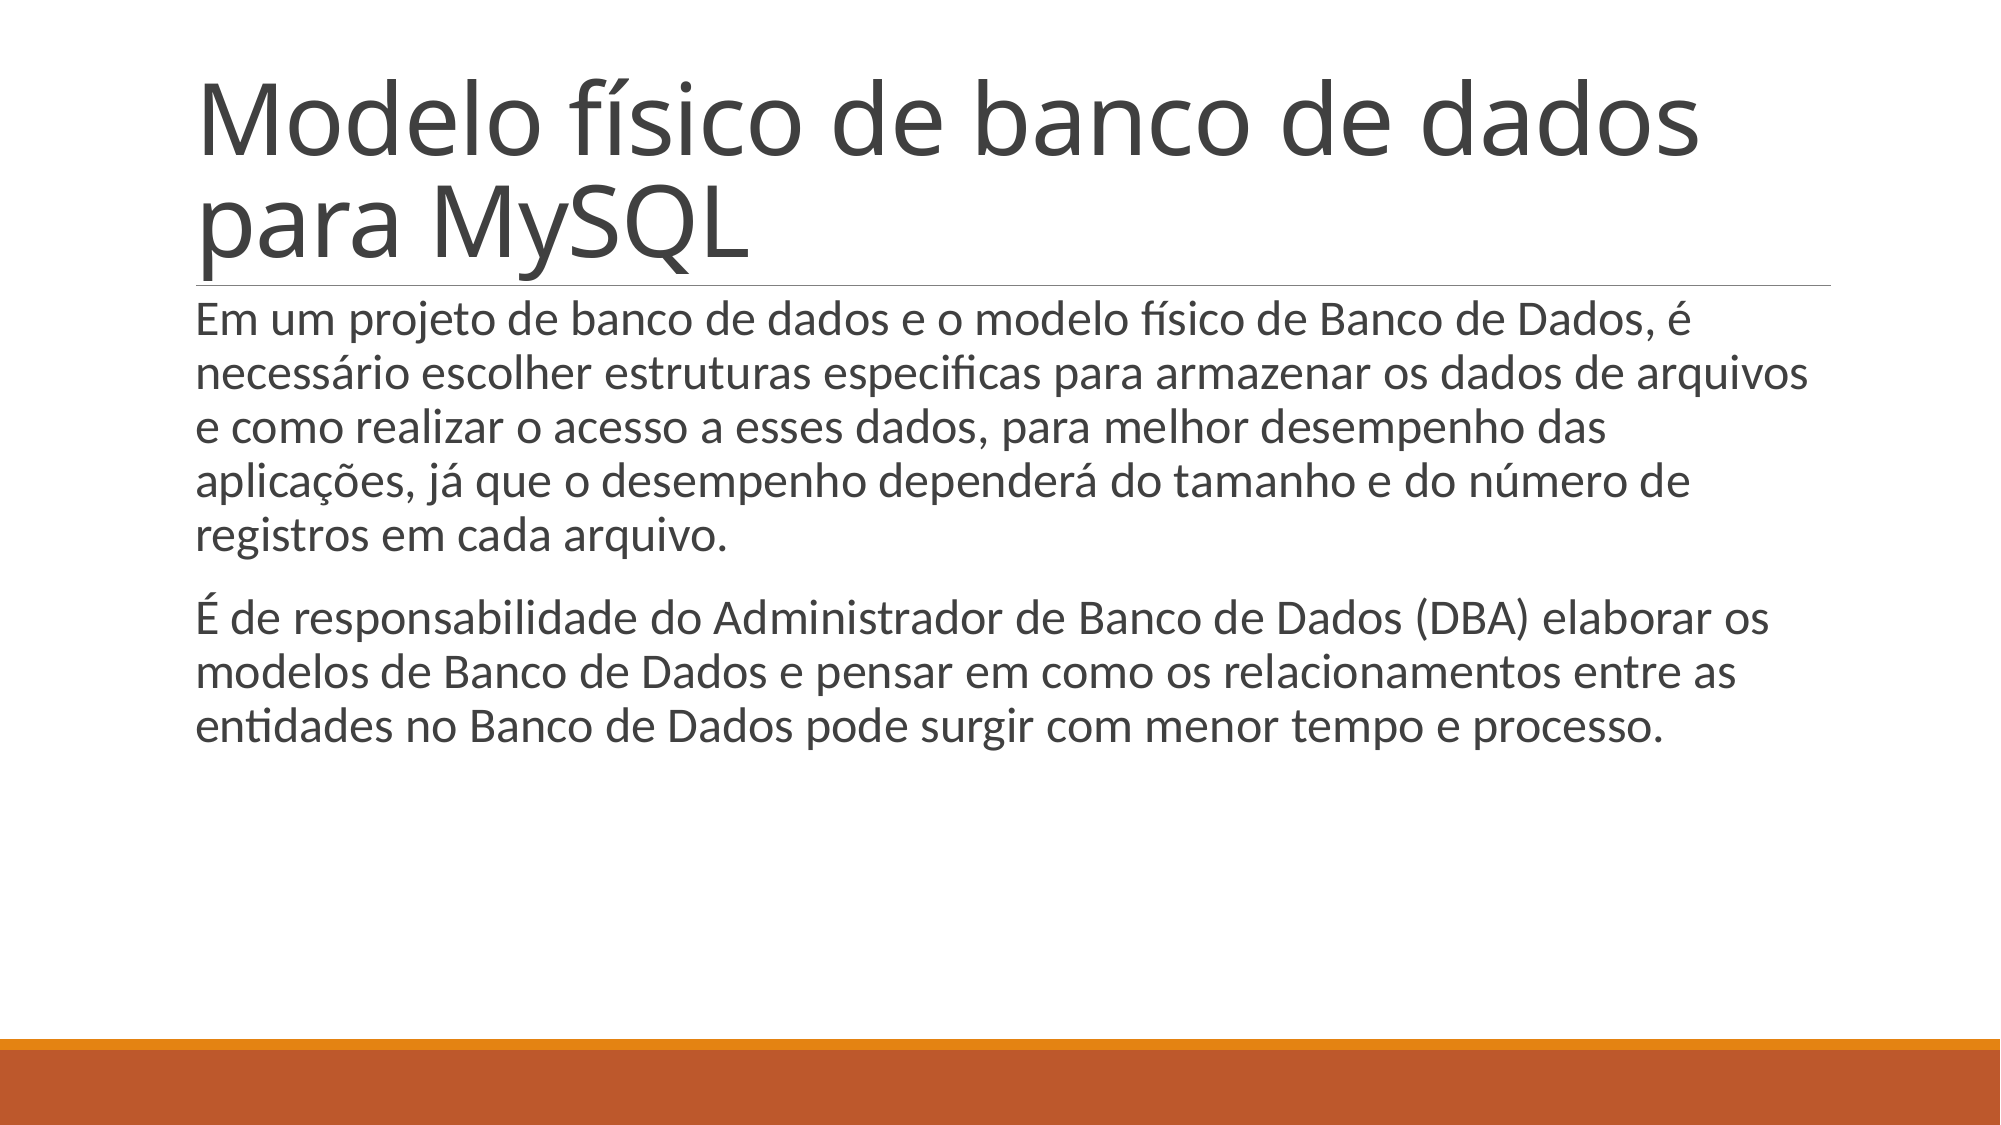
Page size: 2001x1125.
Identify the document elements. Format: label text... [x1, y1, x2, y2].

title Modelo físico de banco de dados para MySQL [180, 47, 1830, 285]
list Em um projeto de banco de dados e o modelo físico de Banco de Dados, é necessário escolher estruturas especificas para armazenar os dados de arquivos e como realizar o acesso a esses dados, para melhor desempenho das aplicações, já que o desempenho dependerá do tamanho e do número de registros em cada arquivo. É de responsabilidade do Administrador de Banco de Dados (DBA) elaborar os modelos de Banco de Dados e pensar em como os relacionamentos entre as entidades no Banco de Dados pode surgir com menor tempo e processo. [180, 285, 1830, 945]
